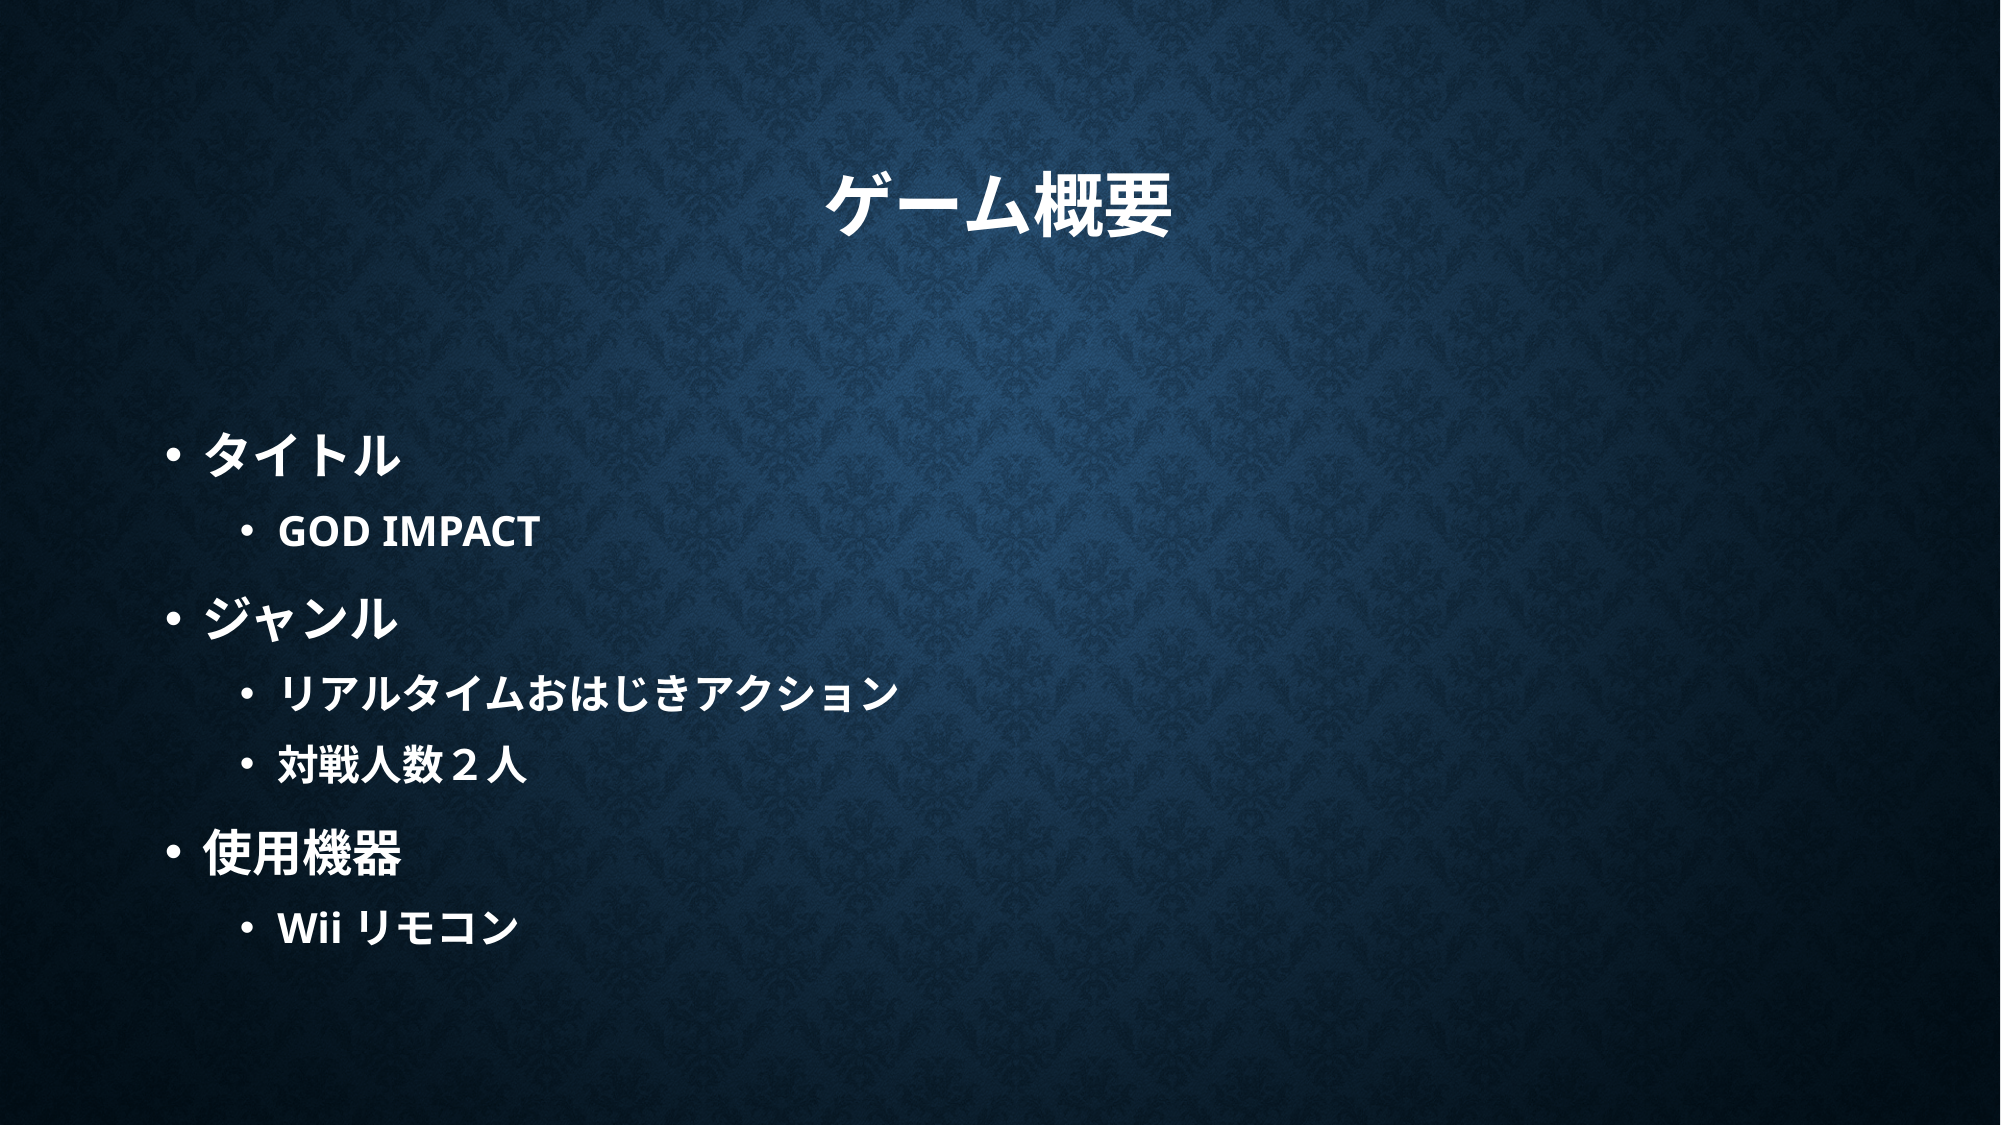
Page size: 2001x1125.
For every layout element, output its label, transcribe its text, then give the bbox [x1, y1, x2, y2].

list タイトル GOD IMPACT ジャンル リアルタイムおはじきアクション 対戦人数２人 使用機器 Wiiリモコン [149, 405, 1849, 963]
title ゲーム概要 [149, 99, 1849, 318]
